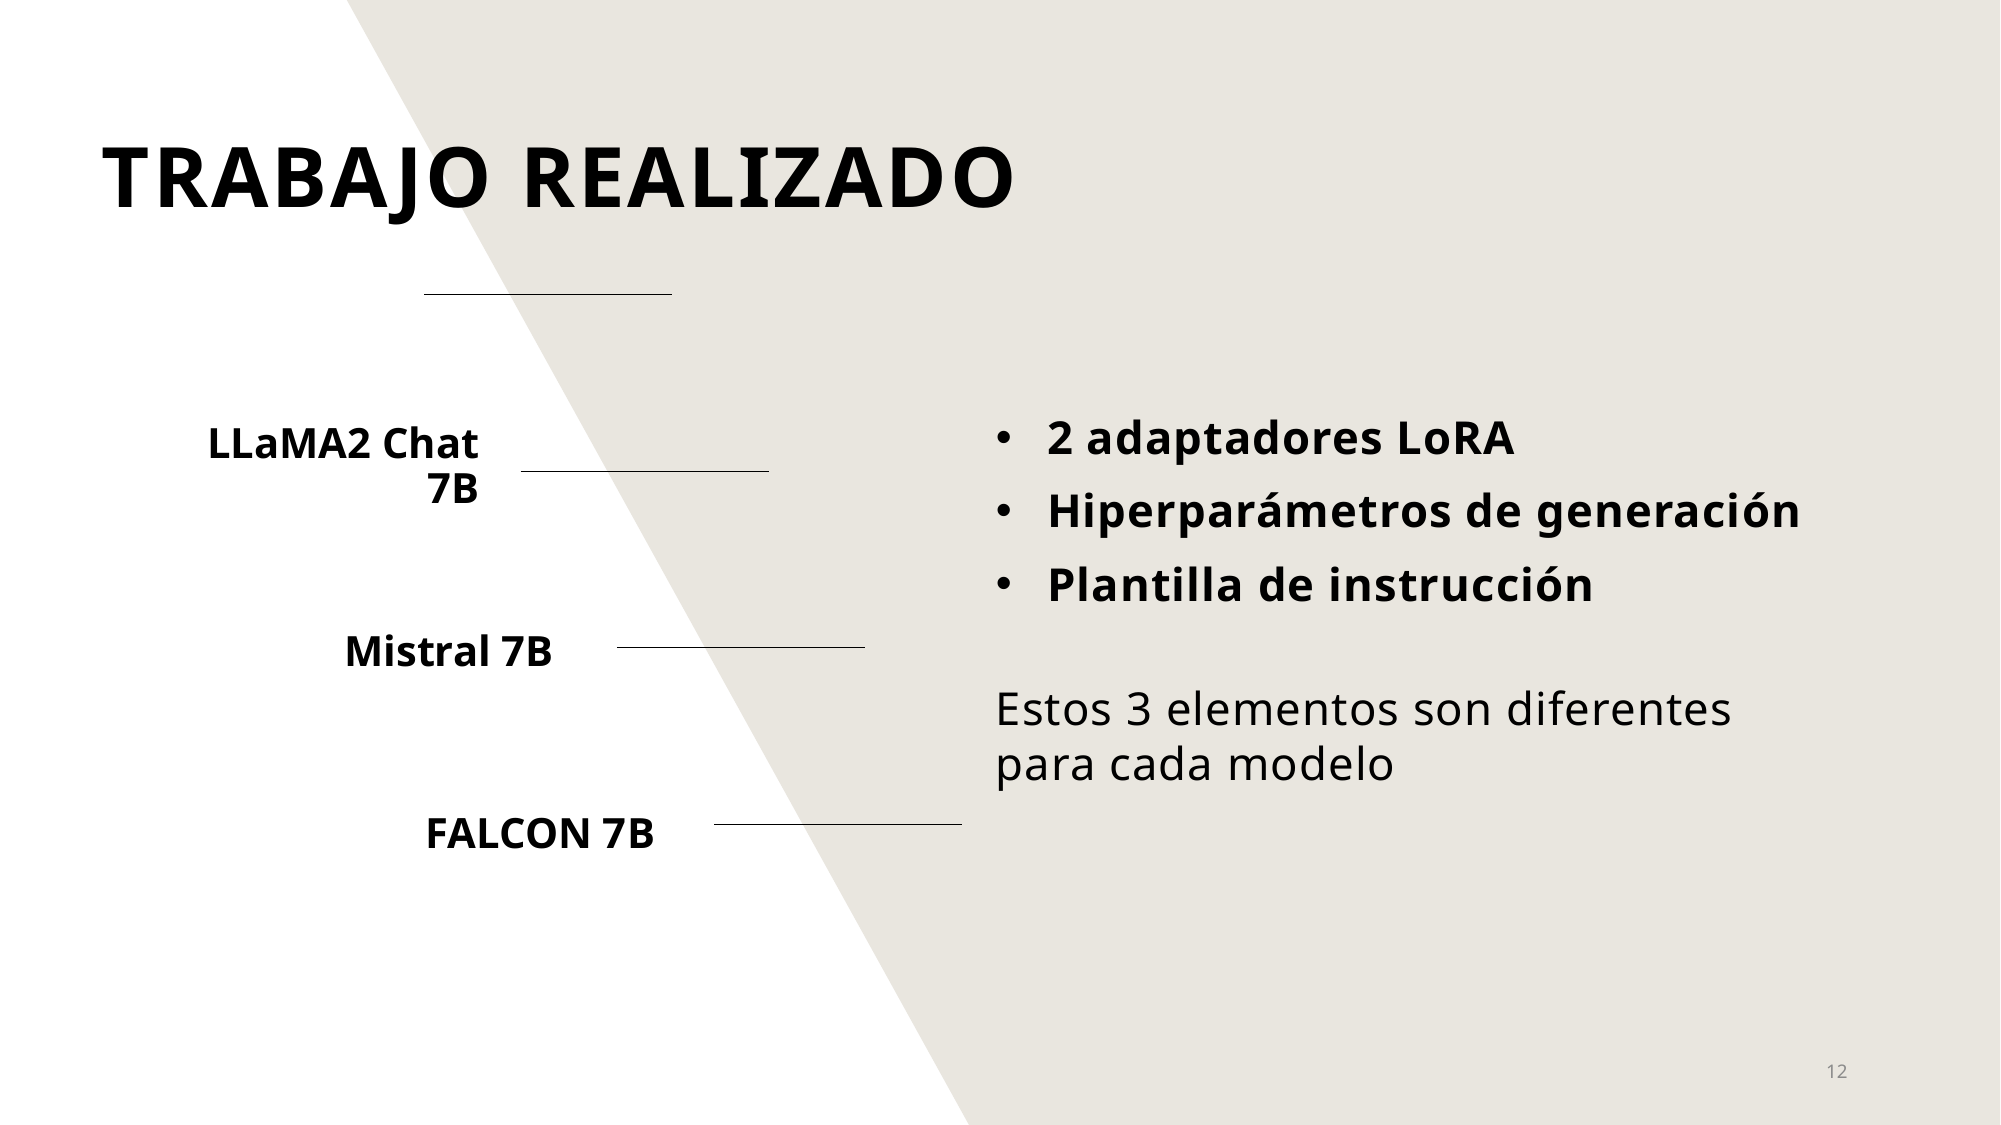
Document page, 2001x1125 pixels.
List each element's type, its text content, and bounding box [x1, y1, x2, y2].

title Trabajo realizado [86, 76, 1102, 234]
list Mistral 7B [217, 610, 569, 695]
list 2 adaptadores LoRA Hiperparámetros de generación Plantilla de instrucción Estos 3 elementos son diferentes para cada modelo [980, 401, 1818, 820]
list LLaMA2 Chat 7B [143, 425, 495, 510]
slide_number 12 [1773, 1042, 1863, 1103]
list FALCON 7B [318, 793, 671, 878]
